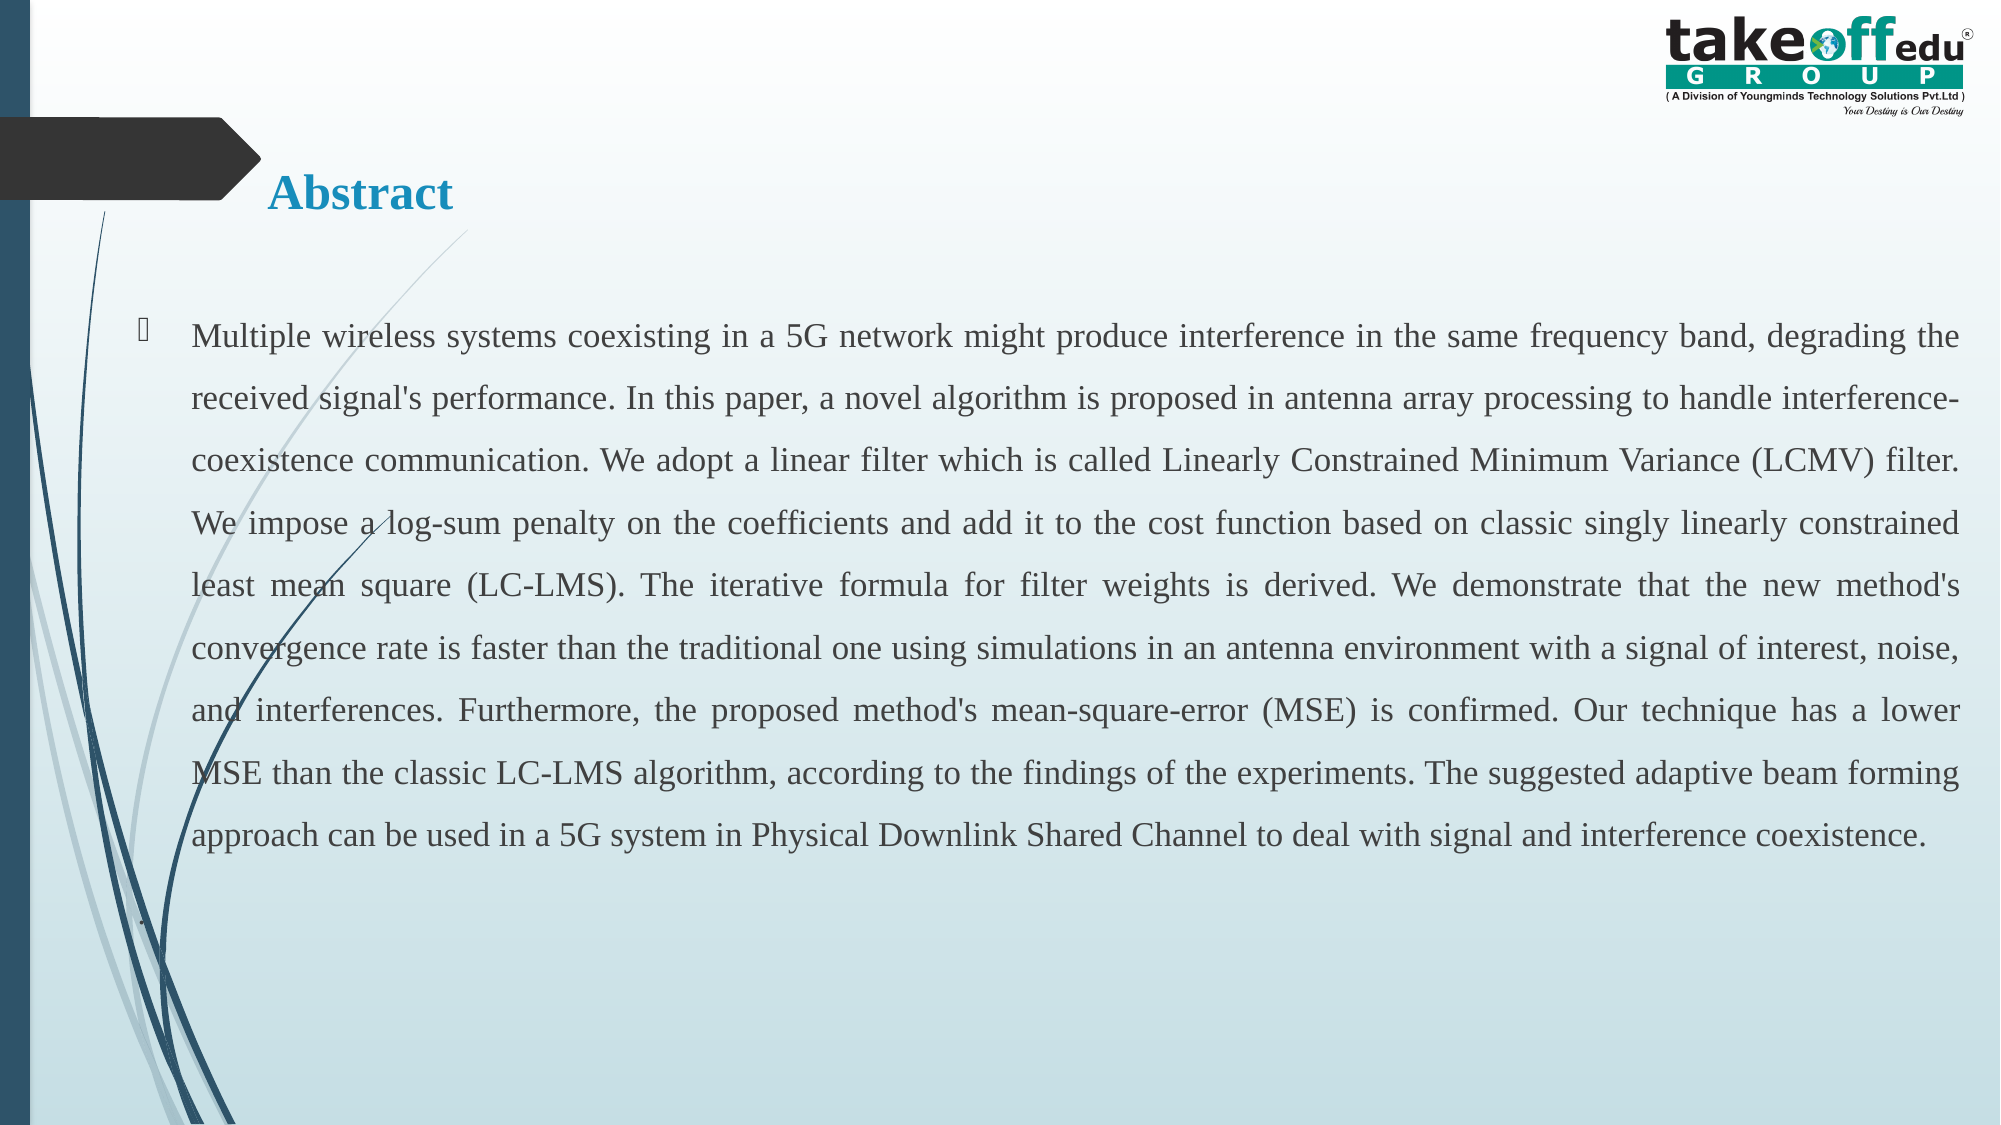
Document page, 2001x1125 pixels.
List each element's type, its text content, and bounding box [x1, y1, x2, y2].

title Abstract [252, 152, 1888, 284]
list Multiple wireless systems coexisting in a 5G network might produce interference in the same frequency band, degrading the received signal's performance. In this paper, a novel algorithm is proposed in antenna array processing to handle interference-coexistence communication. We adopt a linear filter which is called Linearly Constrained Minimum Variance (LCMV) filter. We impose a log-sum penalty on the coefficients and add it to the cost function based on classic singly linearly constrained least mean square (LC-LMS). The iterative formula for filter weights is derived. We demonstrate that the new method's convergence rate is faster than the traditional one using simulations in an antenna environment with a signal of interest, noise, and interferences. Furthermore, the proposed method's mean-square-error (MSE) is confirmed. Our technique has a lower MSE than the classic LC-LMS algorithm, according to the findings of the experiments. The suggested adaptive beam forming approach can be used in a 5G system in Physical Downlink Shared Channel to deal with signal and interference coexistence. . [122, 284, 1979, 966]
picture [1656, 15, 1980, 132]
